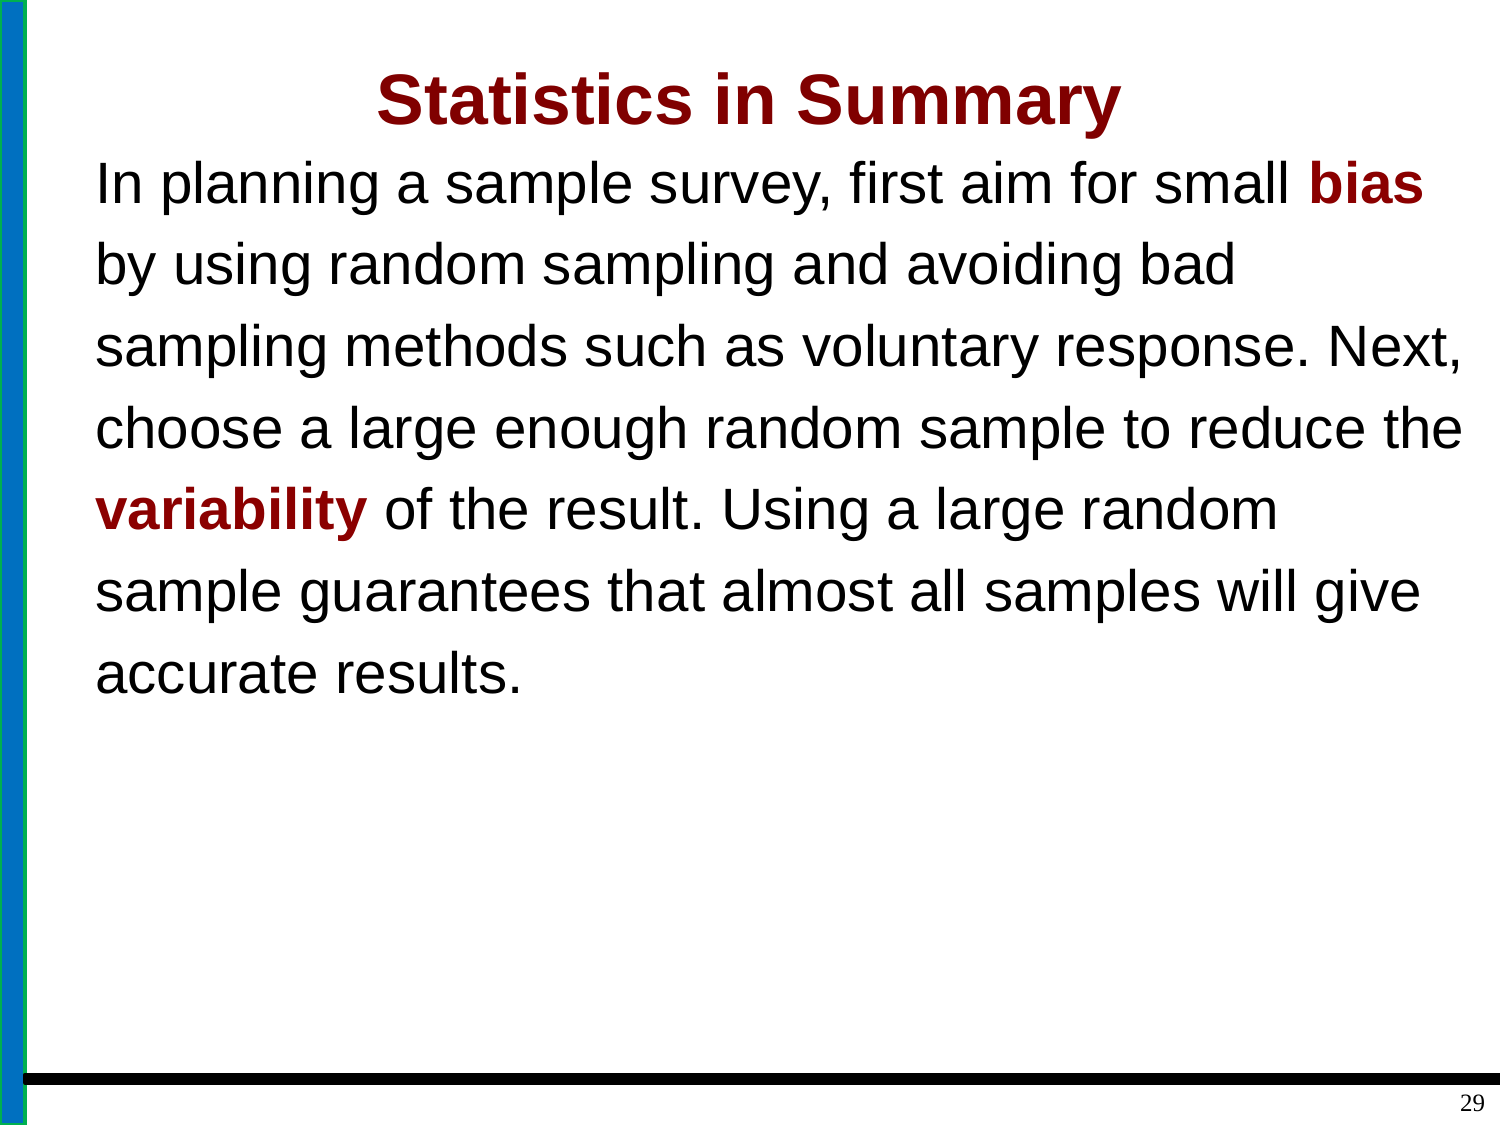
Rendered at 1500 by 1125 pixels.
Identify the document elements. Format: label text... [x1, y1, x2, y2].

title Statistics in Summary [75, 45, 1425, 233]
text_box In planning a sample survey, first aim for small bias by using random sampling and avoiding bad sampling methods such as voluntary response. Next, choose a large enough random sample to reduce the variability of the result. Using a large random sample guarantees that almost all samples will give accurate results. [80, 137, 1500, 875]
